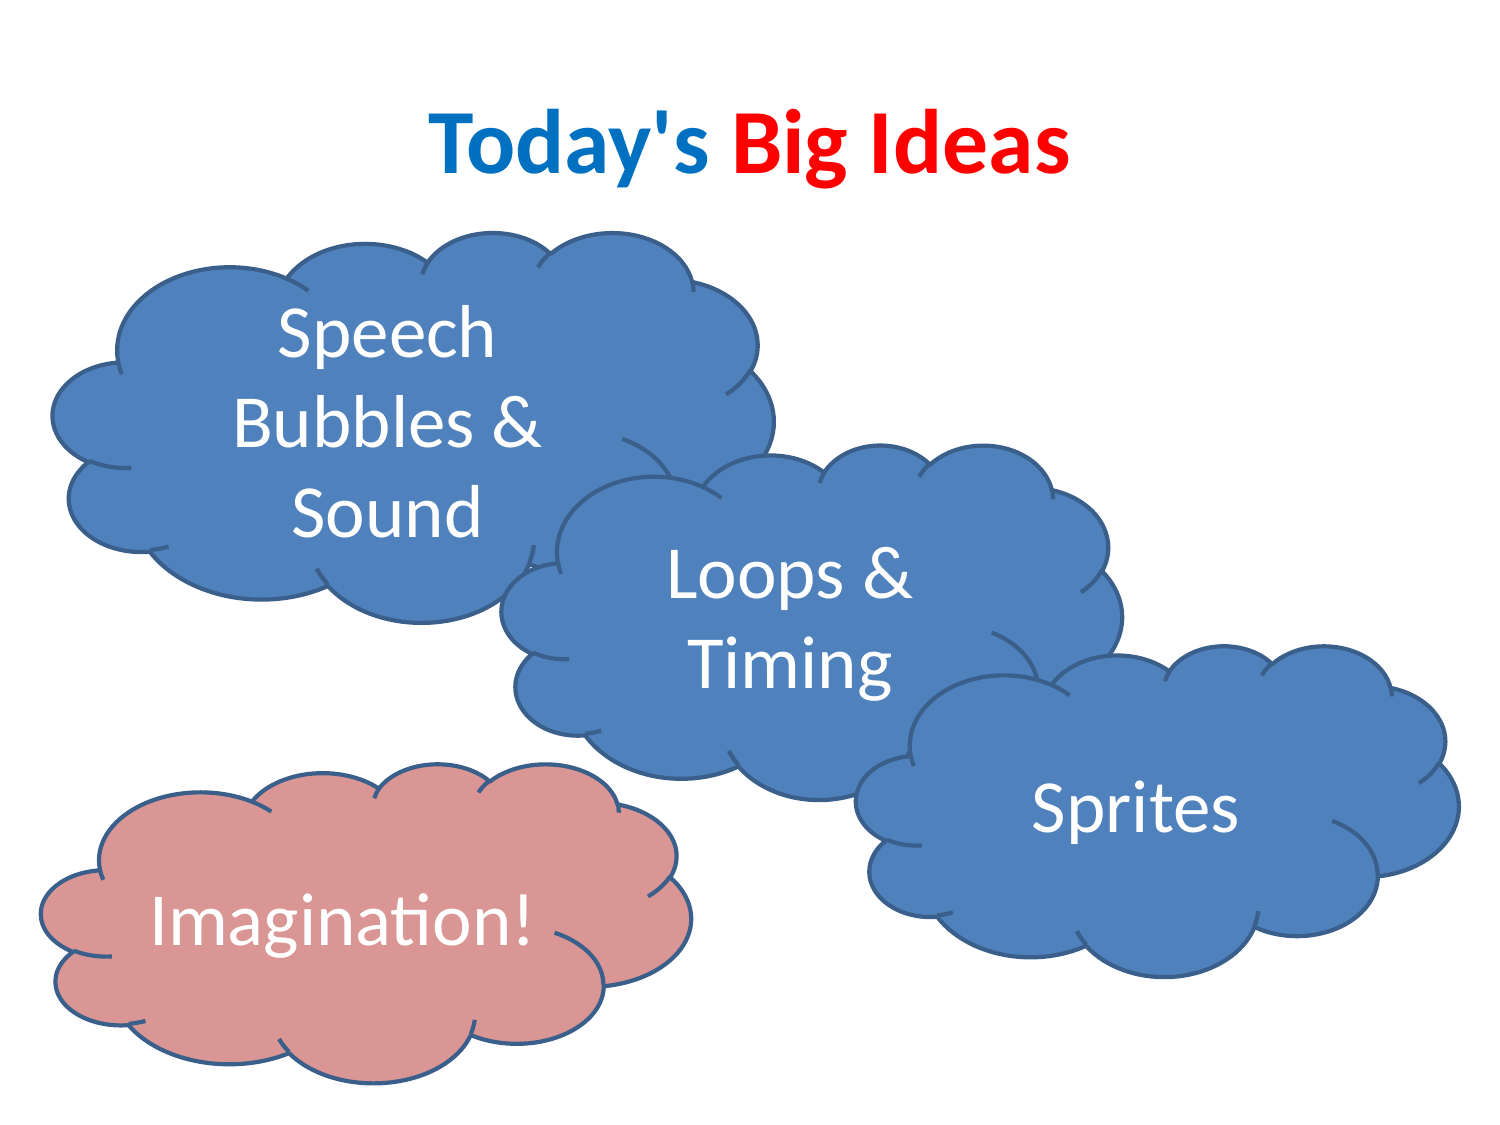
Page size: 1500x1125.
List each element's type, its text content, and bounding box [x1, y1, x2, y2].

text_box Sprites [853, 644, 1462, 980]
title Today's Big Ideas [75, 30, 1425, 244]
text_box Speech Bubbles & Sound [50, 230, 777, 626]
text_box Loops & Timing [499, 443, 1125, 803]
text_box Imagination! [38, 762, 694, 1086]
